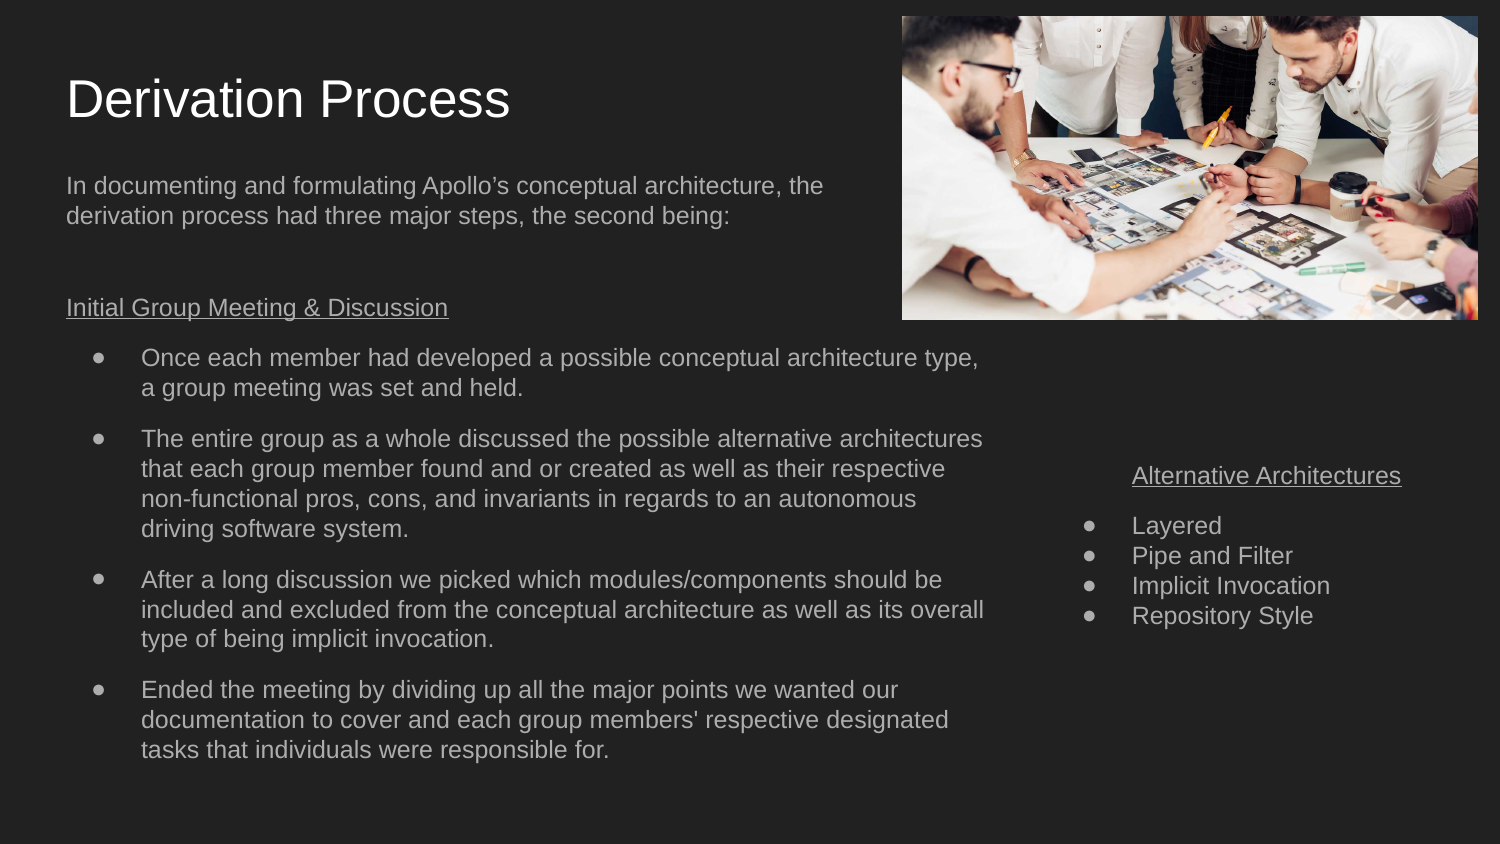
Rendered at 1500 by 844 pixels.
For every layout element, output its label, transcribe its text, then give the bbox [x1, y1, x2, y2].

title Derivation Process [51, 49, 896, 144]
picture [901, 16, 1479, 321]
text_box Initial Group Meeting & Discussion Once each member had developed a possible conceptual architecture type, a group meeting was set and held. The entire group as a whole discussed the possible alternative architectures that each group member found and or created as well as their respective non-functional pros, cons, and invariants in regards to an autonomous driving software system. After a long discussion we picked which modules/components should be included and excluded from the conceptual architecture as well as its overall type of being implicit invocation. Ended the meeting by dividing up all the major points we wanted our documentation to cover and each group members' respective designated tasks that individuals were responsible for. [51, 276, 1003, 779]
text_box Alternative Architectures Layered Pipe and Filter Implicit Invocation Repository Style [1041, 444, 1500, 645]
list In documenting and formulating Apollo’s conceptual architecture, the derivation process had three major steps, the second being: [51, 154, 896, 249]
